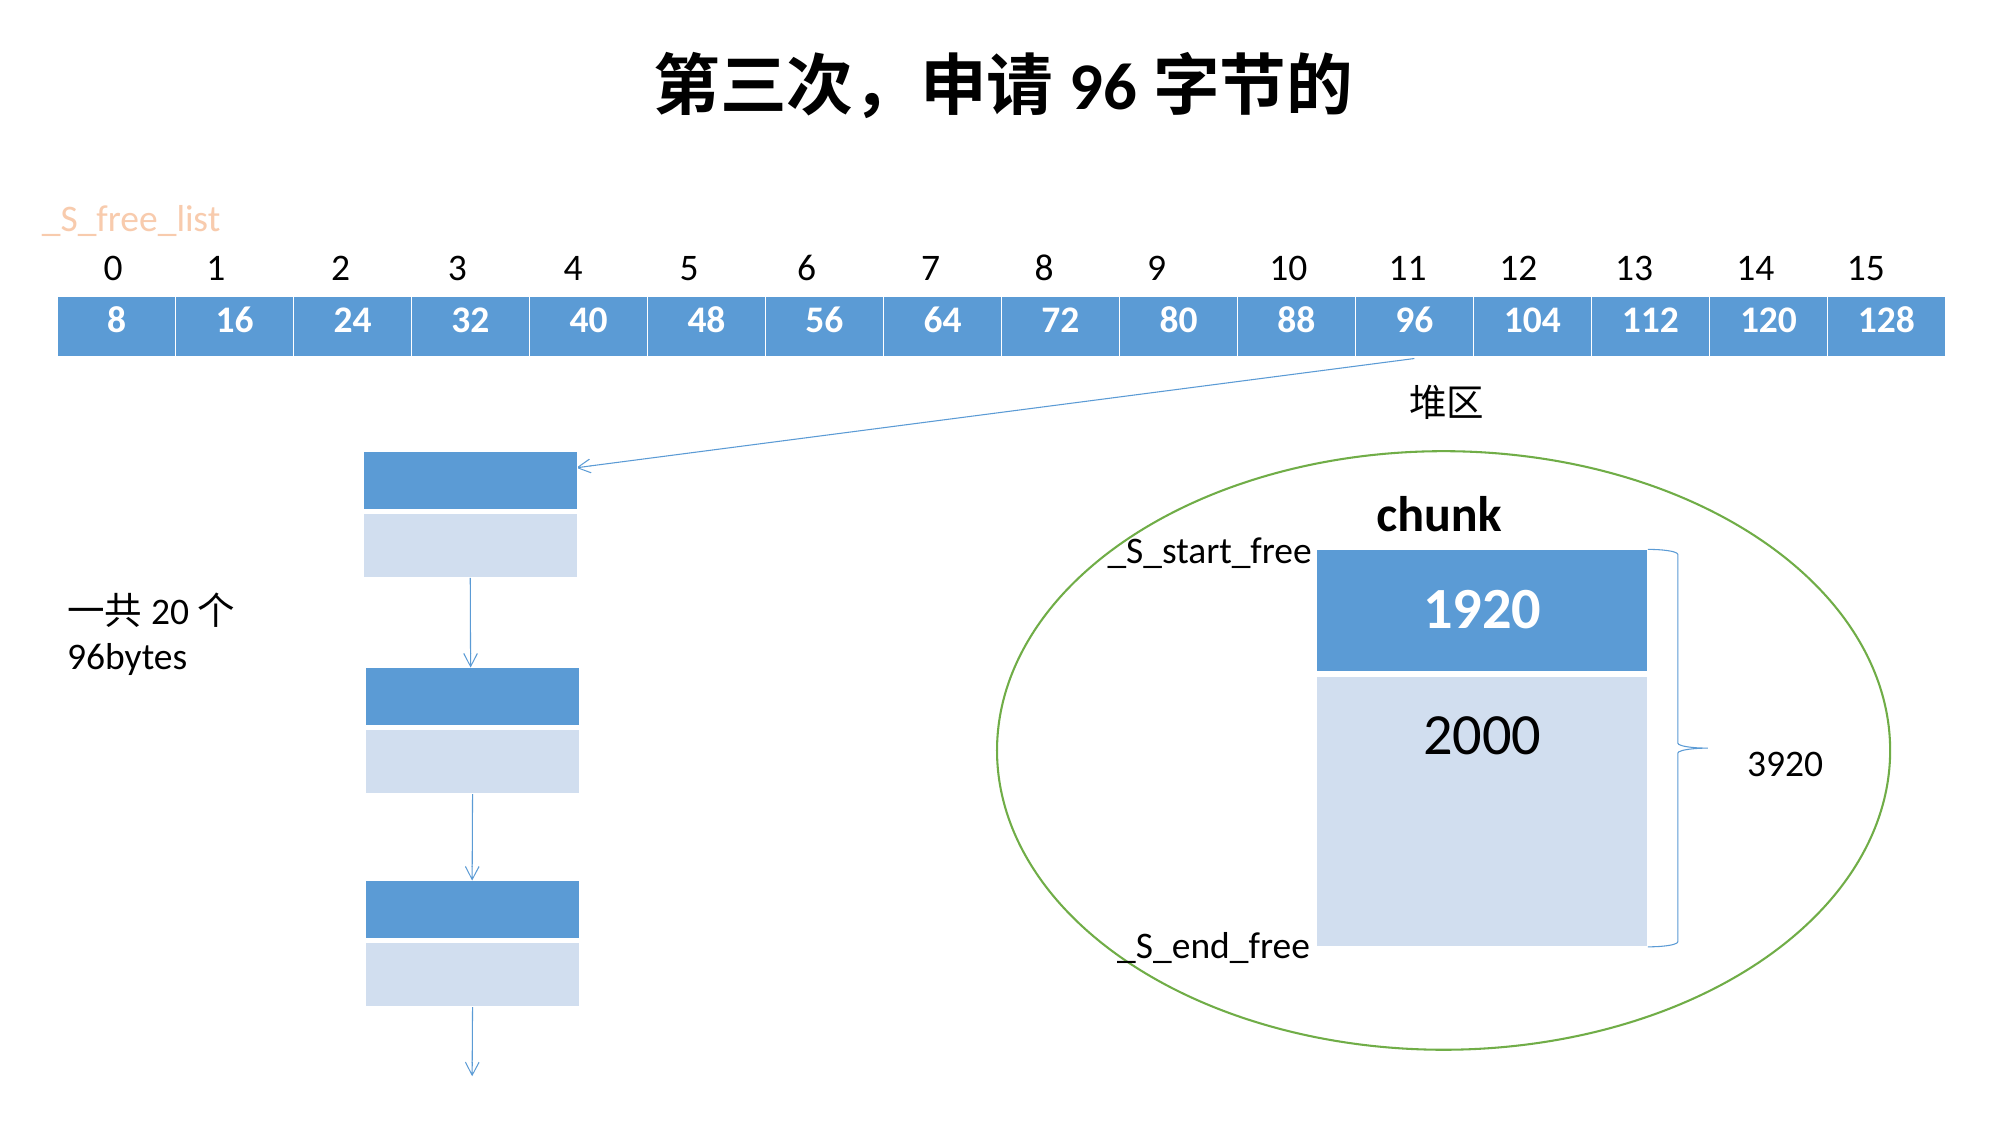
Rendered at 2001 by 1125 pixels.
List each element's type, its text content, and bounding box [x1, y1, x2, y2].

text_box _S_start_free [1092, 518, 1336, 579]
text_box 一共20个96bytes [52, 579, 363, 685]
text_box 12 [1484, 235, 1576, 296]
text_box 0 [88, 246, 181, 296]
text_box 9 [1132, 235, 1224, 296]
text_box 13 [1600, 235, 1692, 296]
text_box _S_end_free [1102, 913, 1326, 974]
table_cell [366, 943, 579, 1006]
text_box 7 [889, 235, 981, 296]
text_box 10 [1254, 235, 1346, 296]
table_header 96 [1356, 297, 1473, 356]
table_header 24 [294, 297, 411, 356]
text_box 3920 [1732, 731, 1879, 791]
text_box 15 [1832, 235, 1924, 296]
table_header 80 [1120, 297, 1237, 356]
text_box 3 [424, 235, 516, 296]
table_header 8 [58, 297, 175, 356]
table_header 40 [530, 297, 647, 356]
text_box _S_free_list [27, 186, 297, 246]
text_box chunk [1336, 474, 1661, 550]
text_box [576, 358, 1415, 468]
text_box 11 [1365, 235, 1457, 296]
text_box 14 [1712, 235, 1805, 296]
text_box [1144, 487, 1892, 1051]
table_header 64 [884, 297, 1001, 356]
table_header 120 [1710, 297, 1827, 356]
table_header 16 [176, 297, 293, 356]
table_header 88 [1238, 297, 1355, 356]
text_box 5 [656, 235, 748, 296]
table_header 104 [1474, 297, 1591, 356]
table_header 128 [1828, 297, 1945, 356]
table_cell [364, 514, 577, 577]
text_box 6 [765, 235, 857, 296]
table_header 1920 [1317, 550, 1647, 671]
table_cell [366, 730, 579, 793]
table_header [366, 668, 579, 725]
table_header [364, 452, 577, 509]
text_box 1 [191, 246, 283, 296]
text_box [1160, 450, 1619, 518]
table_header 32 [412, 297, 529, 356]
text_box 堆区 [1415, 371, 1628, 432]
text_box 第三次，申请96字节的 [561, 35, 1431, 131]
text_box 2 [299, 235, 391, 296]
text_box [1647, 549, 1708, 948]
text_box 8 [1019, 235, 1112, 296]
text_box [995, 564, 1315, 945]
table_header 112 [1592, 297, 1709, 356]
table_header 48 [648, 297, 765, 356]
table_cell 2000 [1317, 677, 1647, 946]
text_box 4 [540, 235, 632, 296]
table_header 72 [1002, 297, 1119, 356]
table_header 56 [766, 297, 883, 356]
table_header [366, 881, 579, 938]
